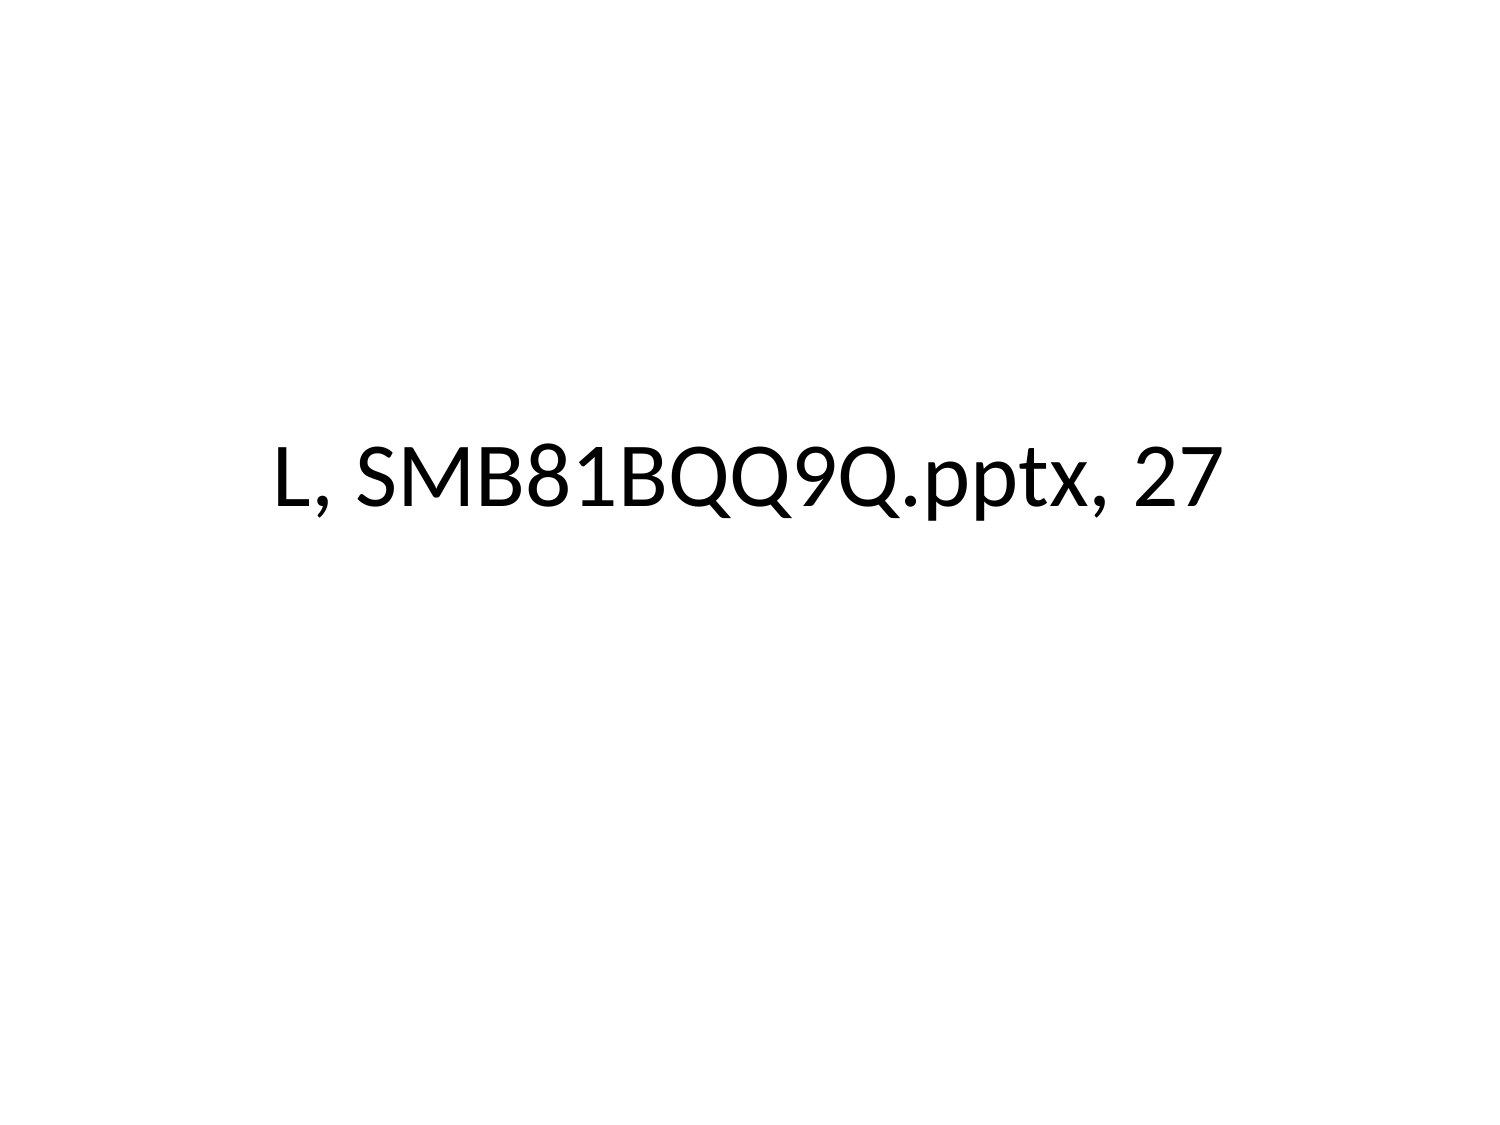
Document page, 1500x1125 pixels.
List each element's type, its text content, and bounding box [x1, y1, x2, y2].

title L, SMB81BQQ9Q.pptx, 27 [112, 349, 1388, 591]
